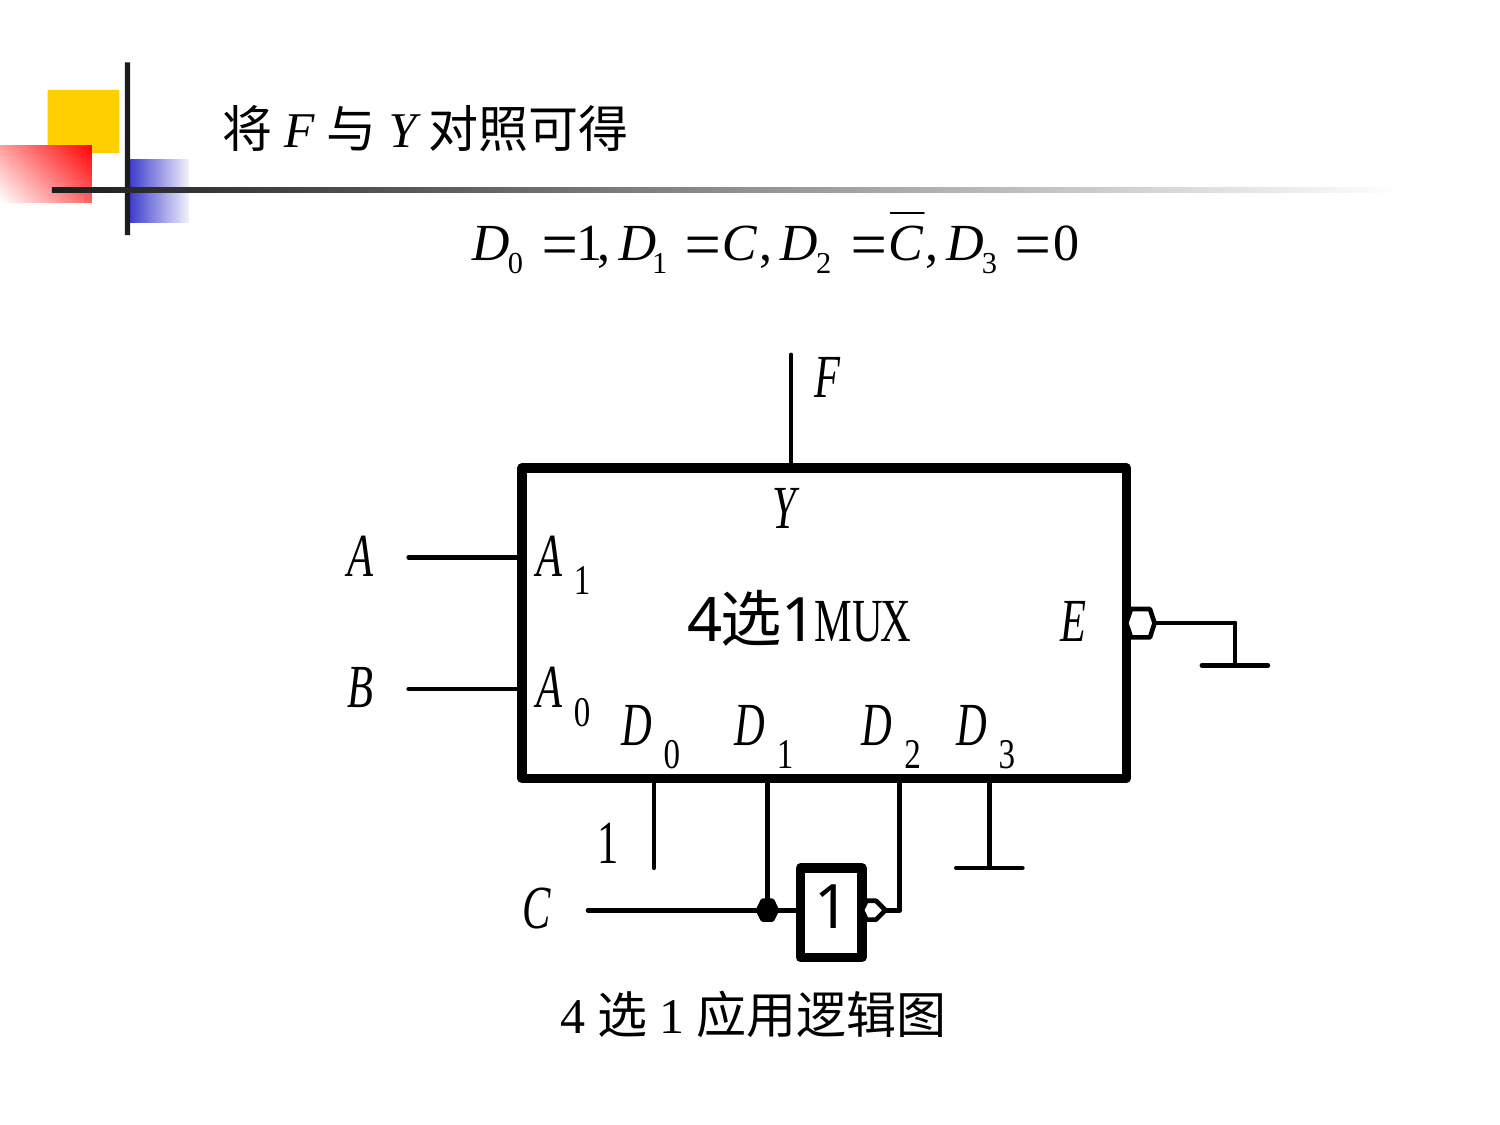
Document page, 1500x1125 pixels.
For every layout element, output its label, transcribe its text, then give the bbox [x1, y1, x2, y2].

text_box 将F与Y对照可得 [207, 90, 655, 165]
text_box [299, 312, 1401, 991]
text_box 4选1应用逻辑图 [545, 999, 973, 1051]
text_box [462, 199, 1088, 287]
